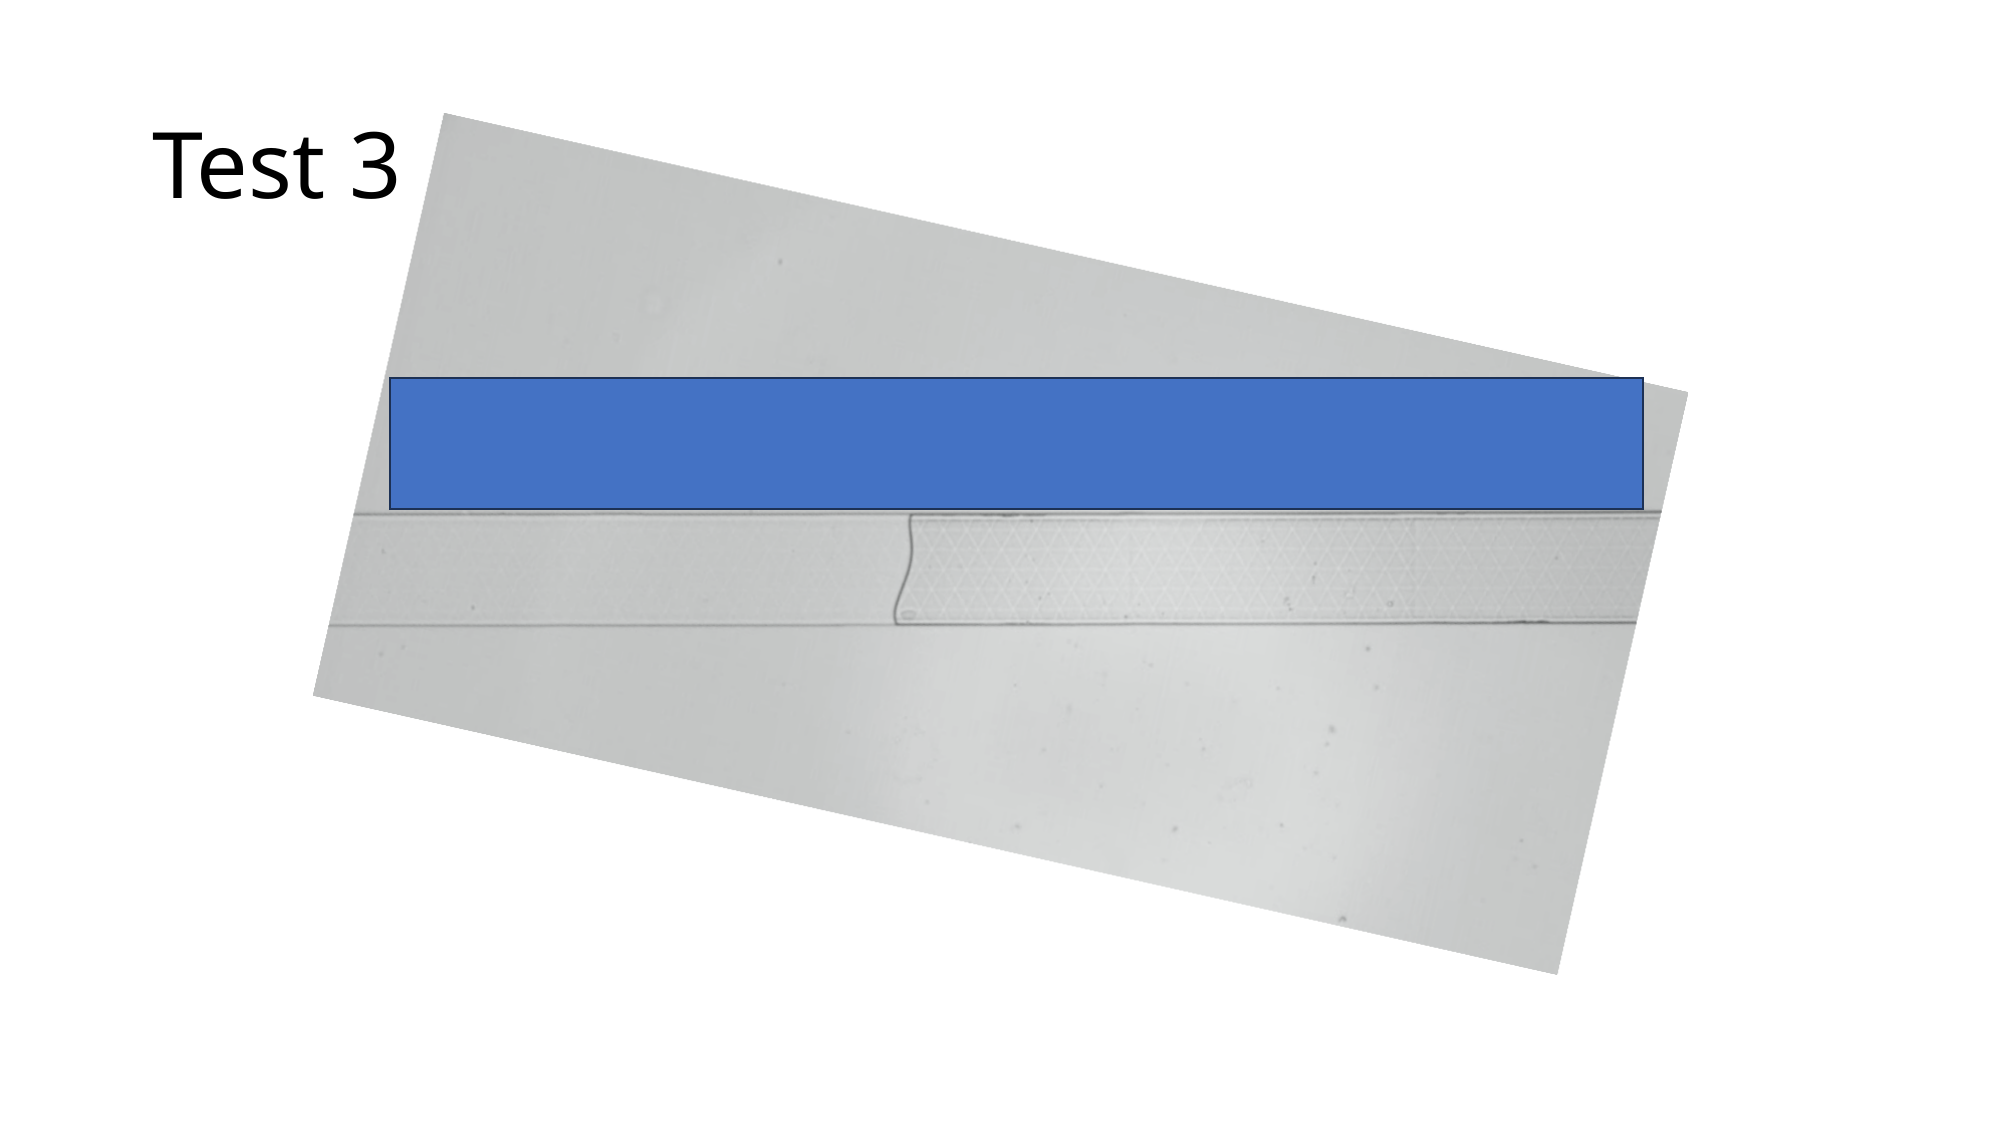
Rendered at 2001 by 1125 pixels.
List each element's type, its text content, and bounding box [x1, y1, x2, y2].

title Test 3 [137, 59, 1863, 278]
picture [314, 114, 1688, 975]
text_box [1638, 377, 1644, 510]
